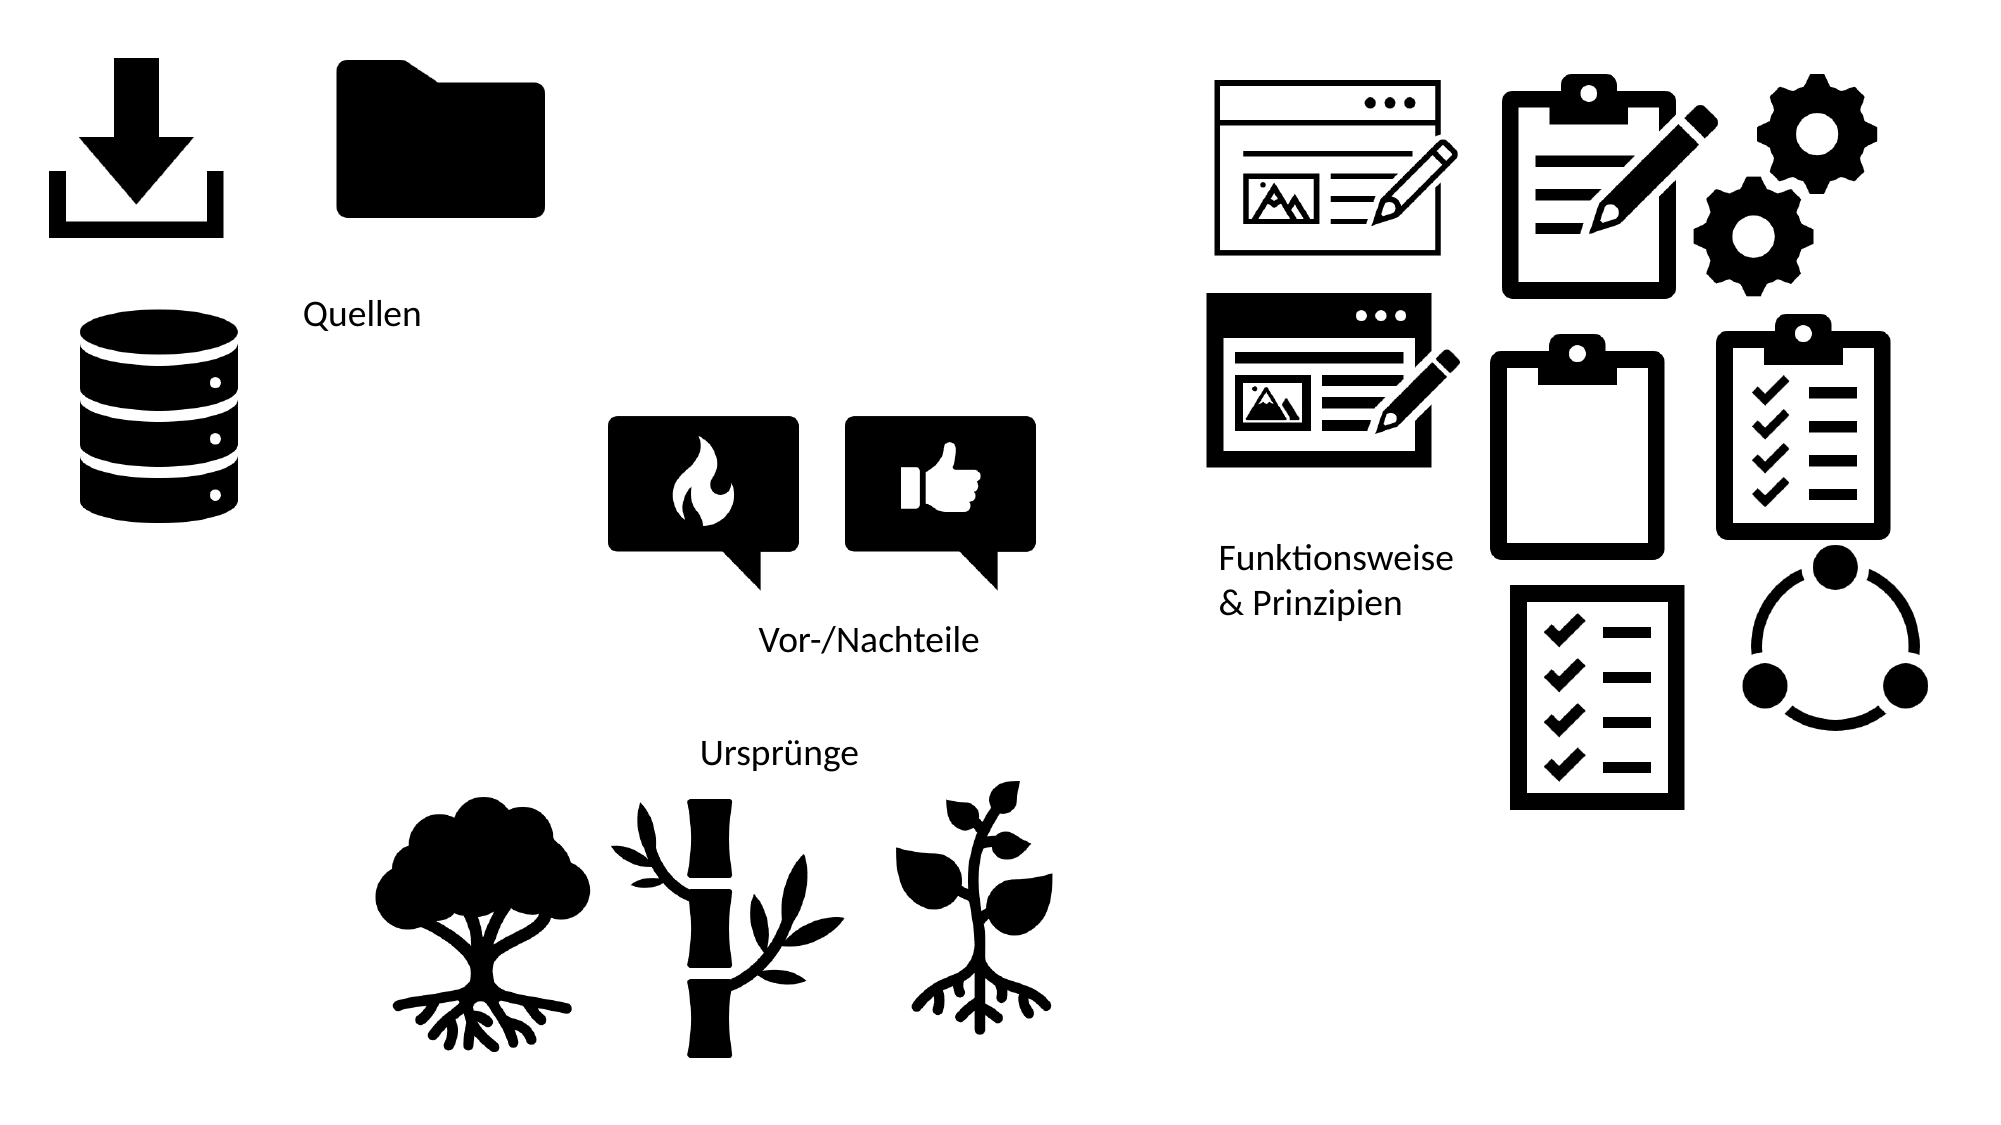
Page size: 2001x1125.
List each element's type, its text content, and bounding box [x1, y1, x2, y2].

picture [347, 772, 1115, 1063]
text_box Ursprünge [685, 720, 973, 781]
text_box Funktionsweise& Prinzipien [1203, 525, 1462, 631]
picture [305, 3, 576, 274]
picture [1, 13, 294, 552]
picture [1195, 32, 1970, 832]
picture [568, 368, 1075, 638]
text_box Quellen [294, 281, 569, 342]
text_box Vor-/Nachteile [743, 638, 996, 668]
